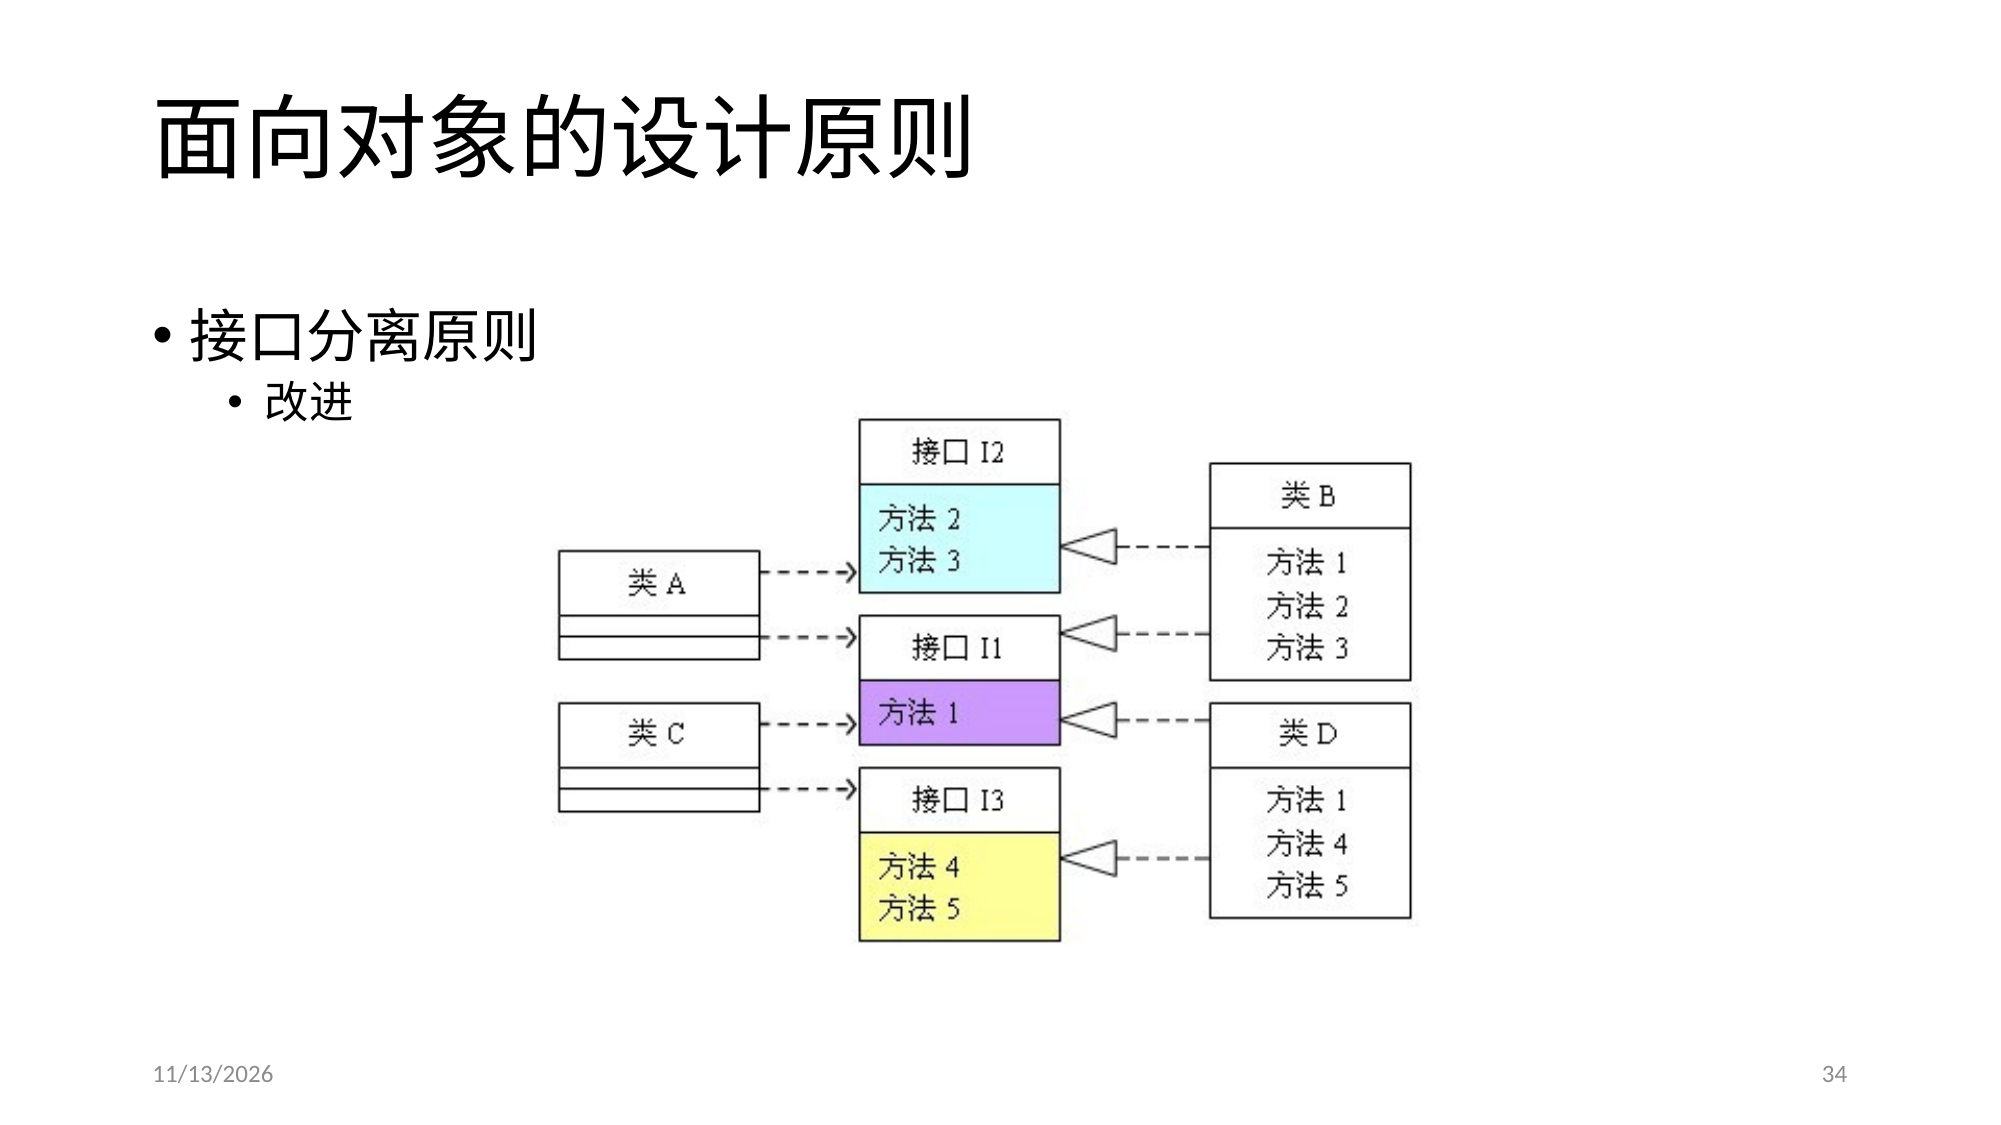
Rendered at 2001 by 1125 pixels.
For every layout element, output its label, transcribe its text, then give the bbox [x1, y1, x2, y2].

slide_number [137, 1042, 588, 1103]
slide_number 34 [1412, 1042, 1863, 1103]
list 接口分离原则 改进 [137, 299, 1863, 1014]
title 面向对象的设计原则 [137, 59, 1863, 278]
picture [446, 390, 1481, 981]
